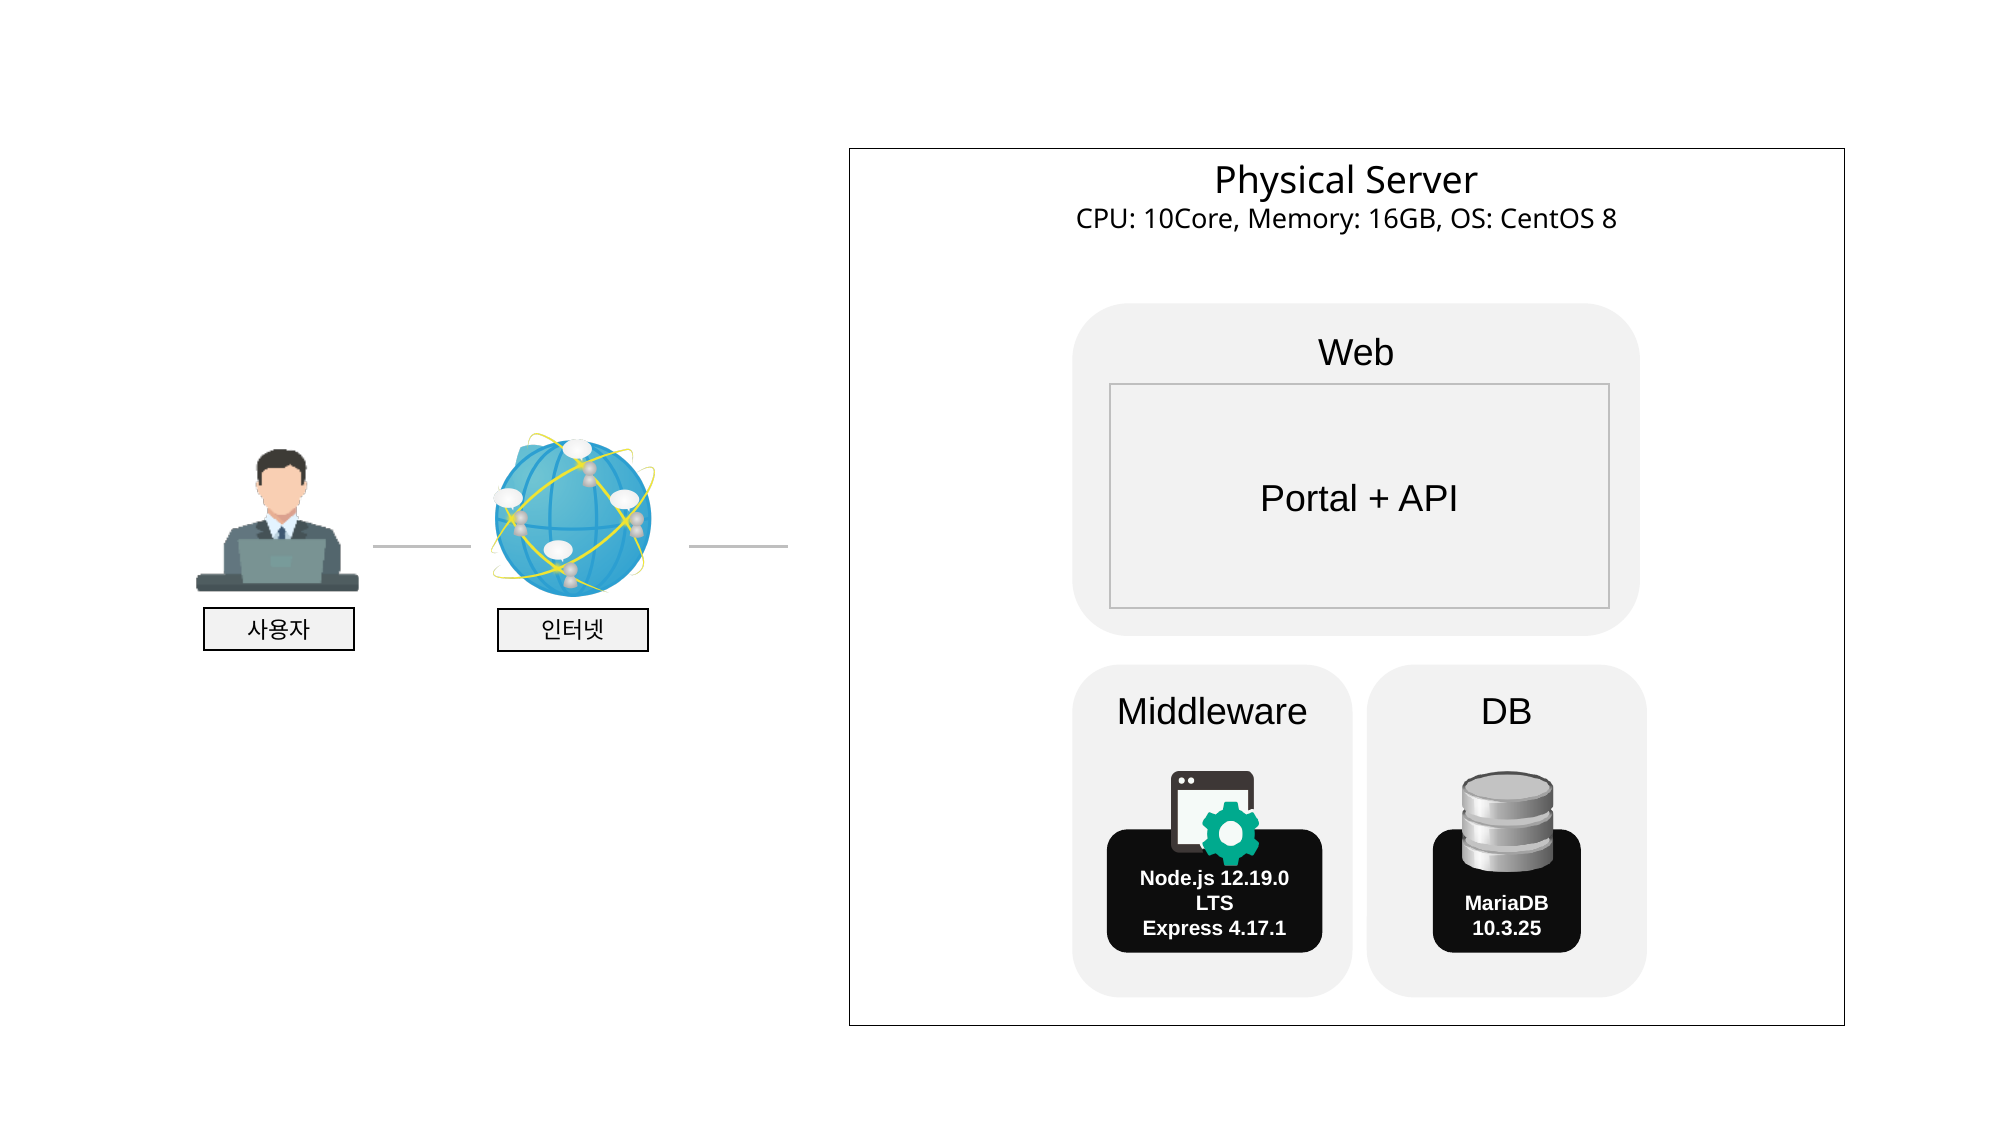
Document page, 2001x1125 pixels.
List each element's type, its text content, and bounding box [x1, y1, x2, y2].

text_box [1073, 304, 1646, 997]
text_box Physical Server CPU: 10Core, Memory: 16GB, OS: CentOS 8 [848, 148, 1845, 1026]
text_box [491, 433, 655, 651]
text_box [194, 442, 359, 651]
